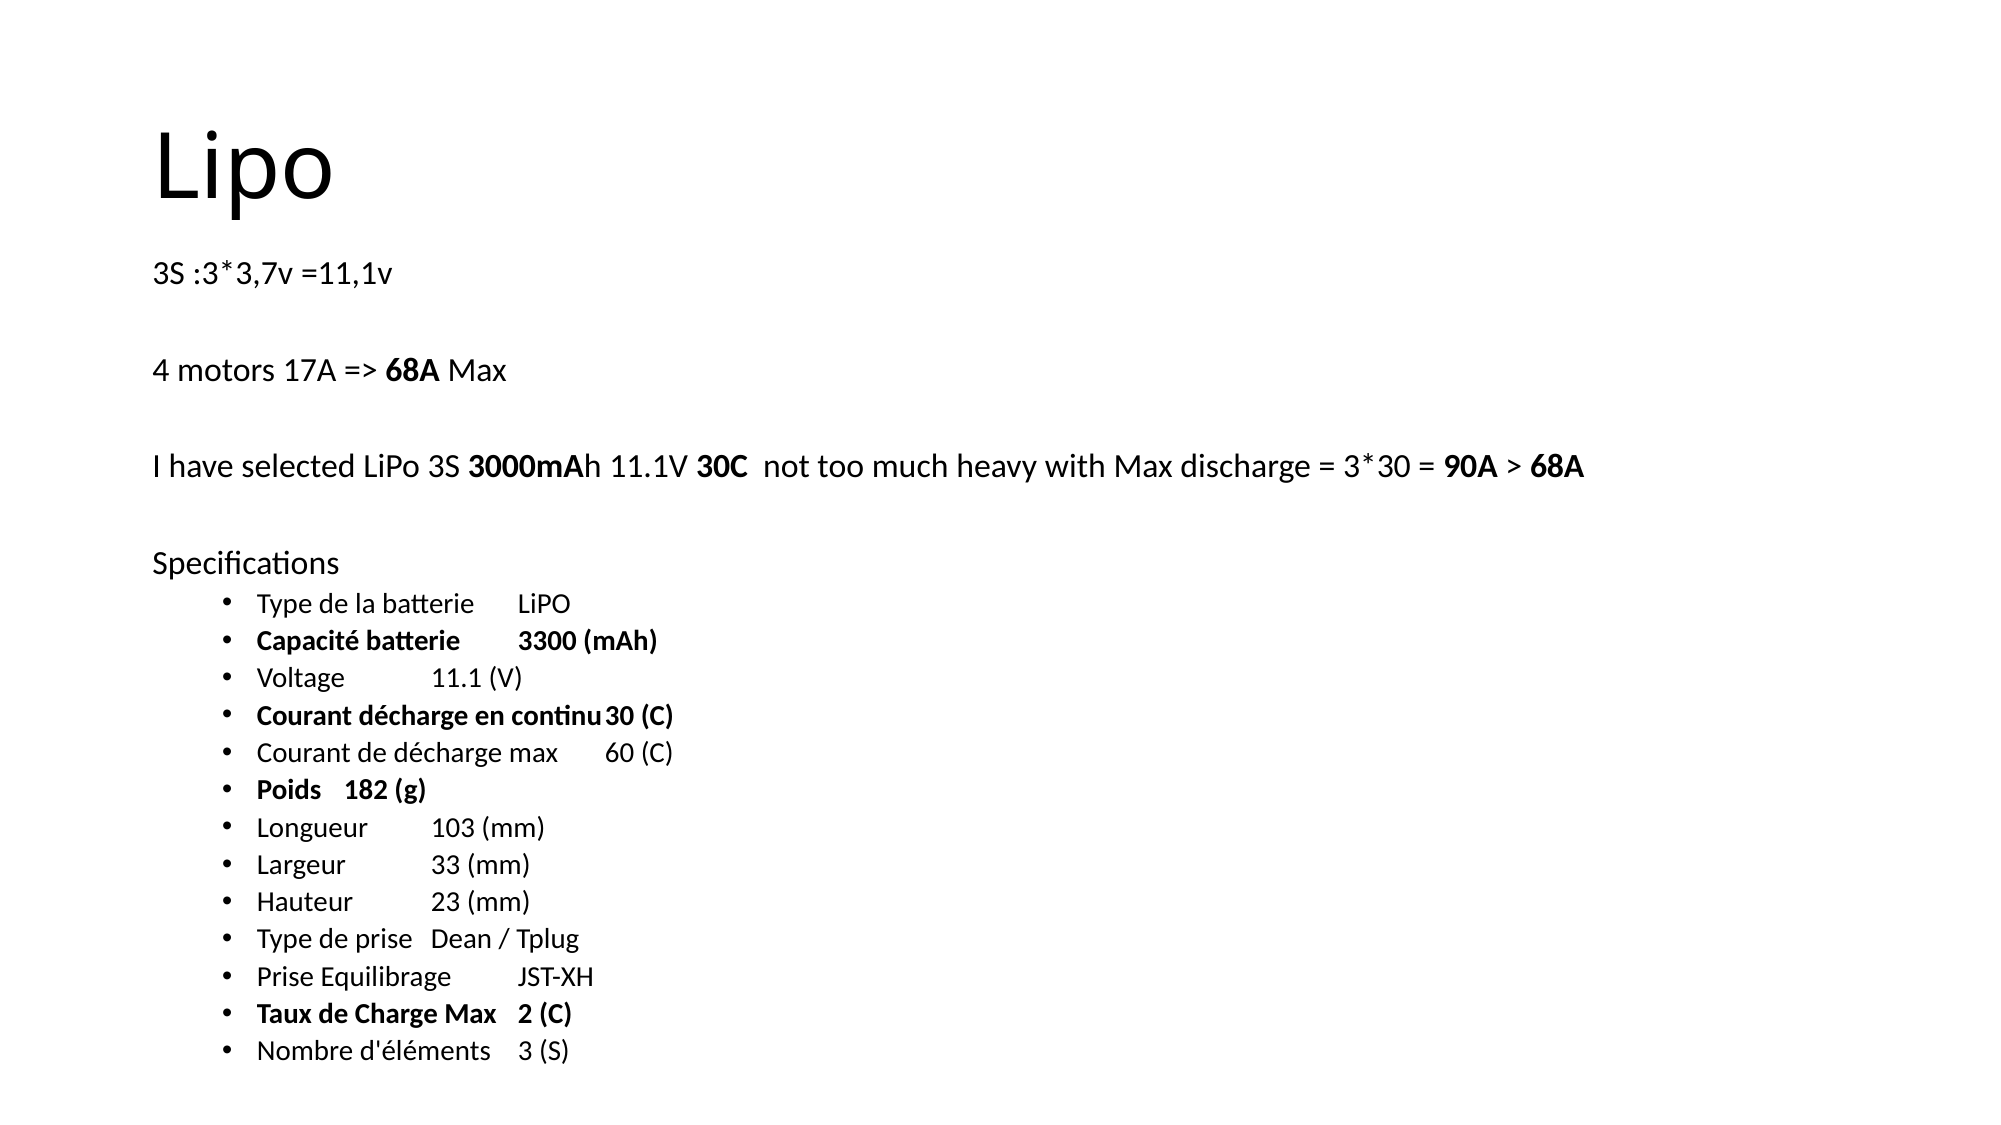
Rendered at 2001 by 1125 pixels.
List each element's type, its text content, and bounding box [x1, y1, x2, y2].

list 3S :3*3,7v =11,1v 4 motors 17A => 68A Max I have selected LiPo 3S 3000mAh 11.1V 30C not too much heavy with Max discharge = 3*30 = 90A > 68A Specifications Type de la batterie LiPO Capacité batterie 3300 (mAh) Voltage 11.1 (V) Courant décharge en continu 30 (C) Courant de décharge max 60 (C) Poids 182 (g) Longueur 103 (mm) Largeur 33 (mm) Hauteur 23 (mm) Type de prise Dean / Tplug Prise Equilibrage JST-XH Taux de Charge Max 2 (C) Nombre d'éléments 3 (S) [137, 247, 1863, 1084]
title Lipo [137, 59, 1863, 247]
